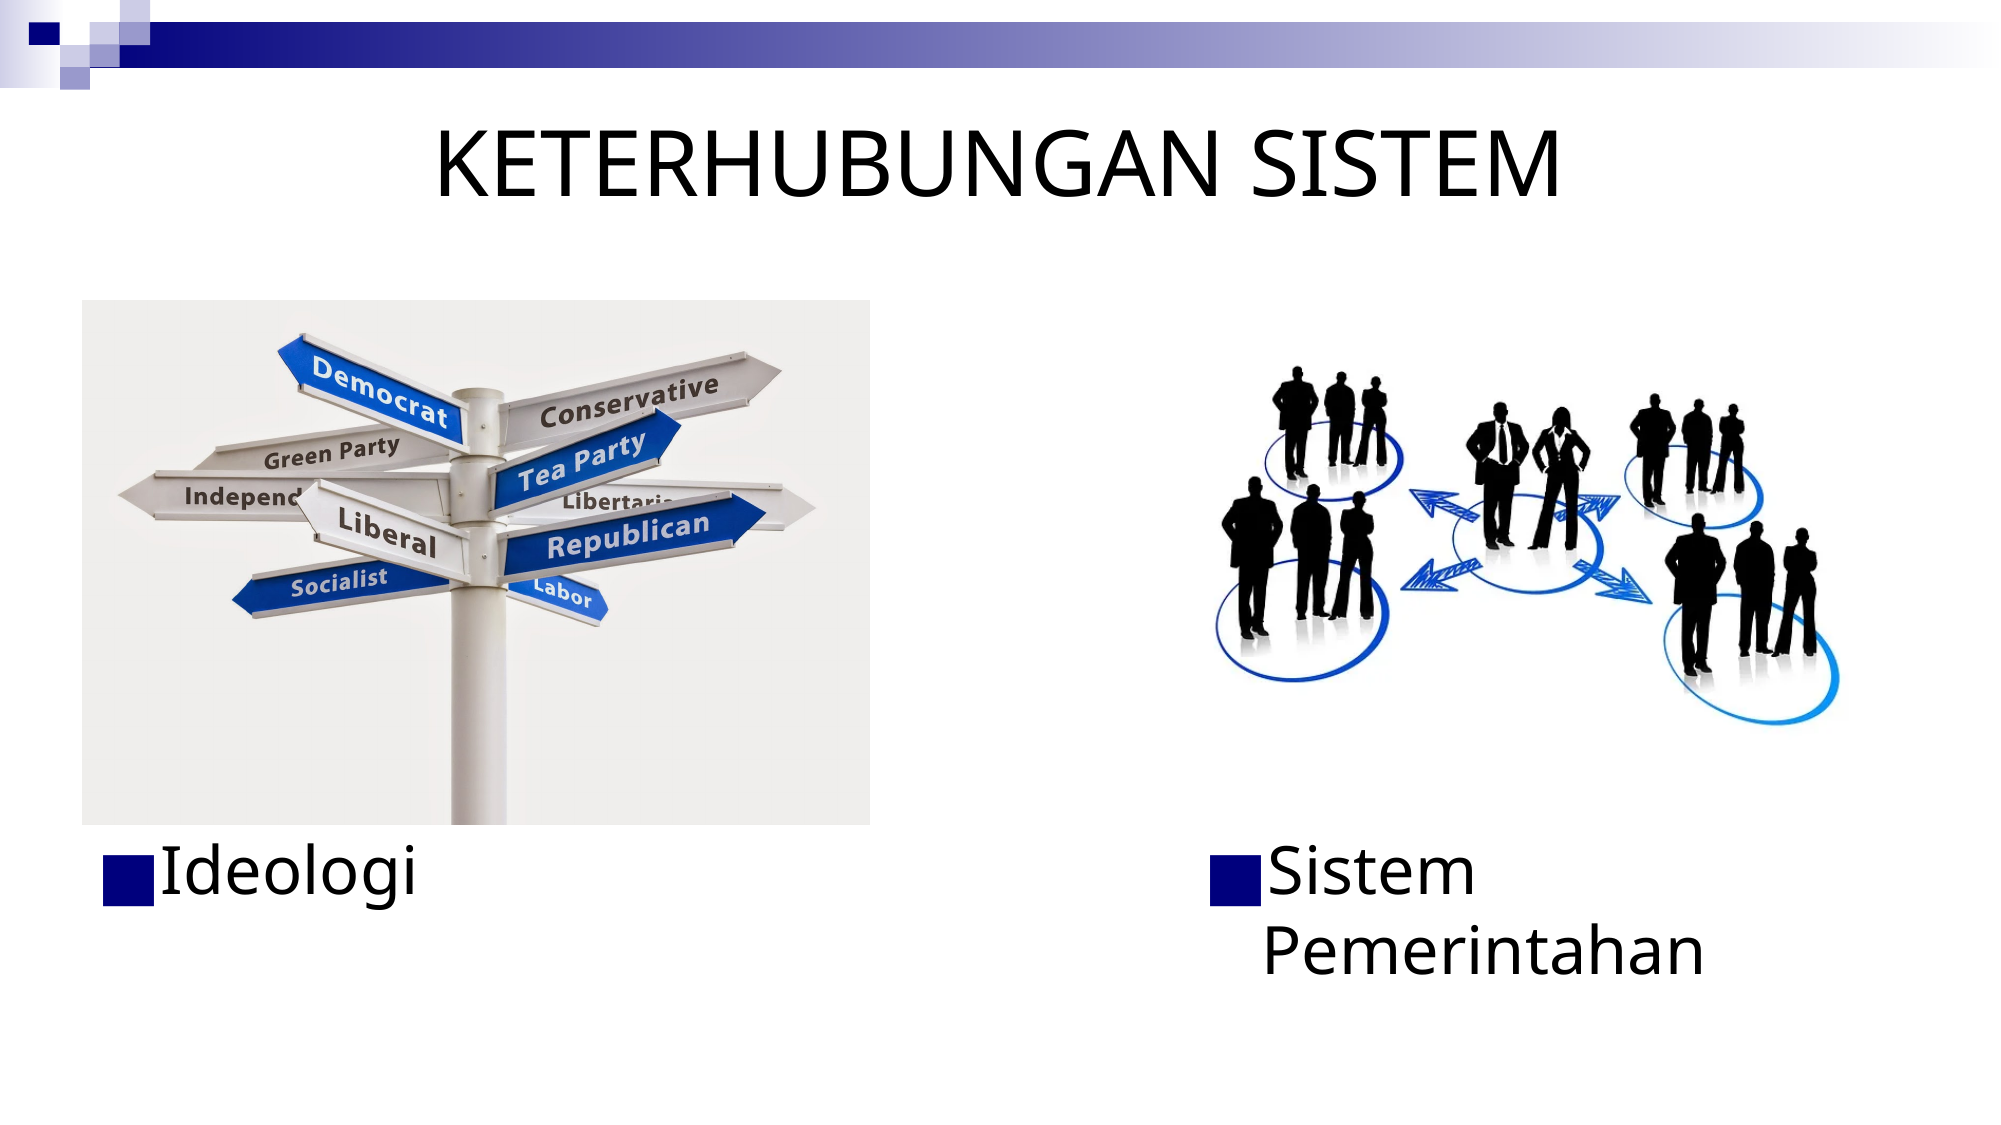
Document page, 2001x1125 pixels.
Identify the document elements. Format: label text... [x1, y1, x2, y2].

list Ideologi [82, 832, 770, 1064]
text_box Sistem Pemerintahan [1189, 820, 1877, 1064]
title KETERHUBUNGAN SISTEM [324, 75, 1675, 244]
picture [1189, 293, 1865, 771]
picture [82, 300, 870, 825]
